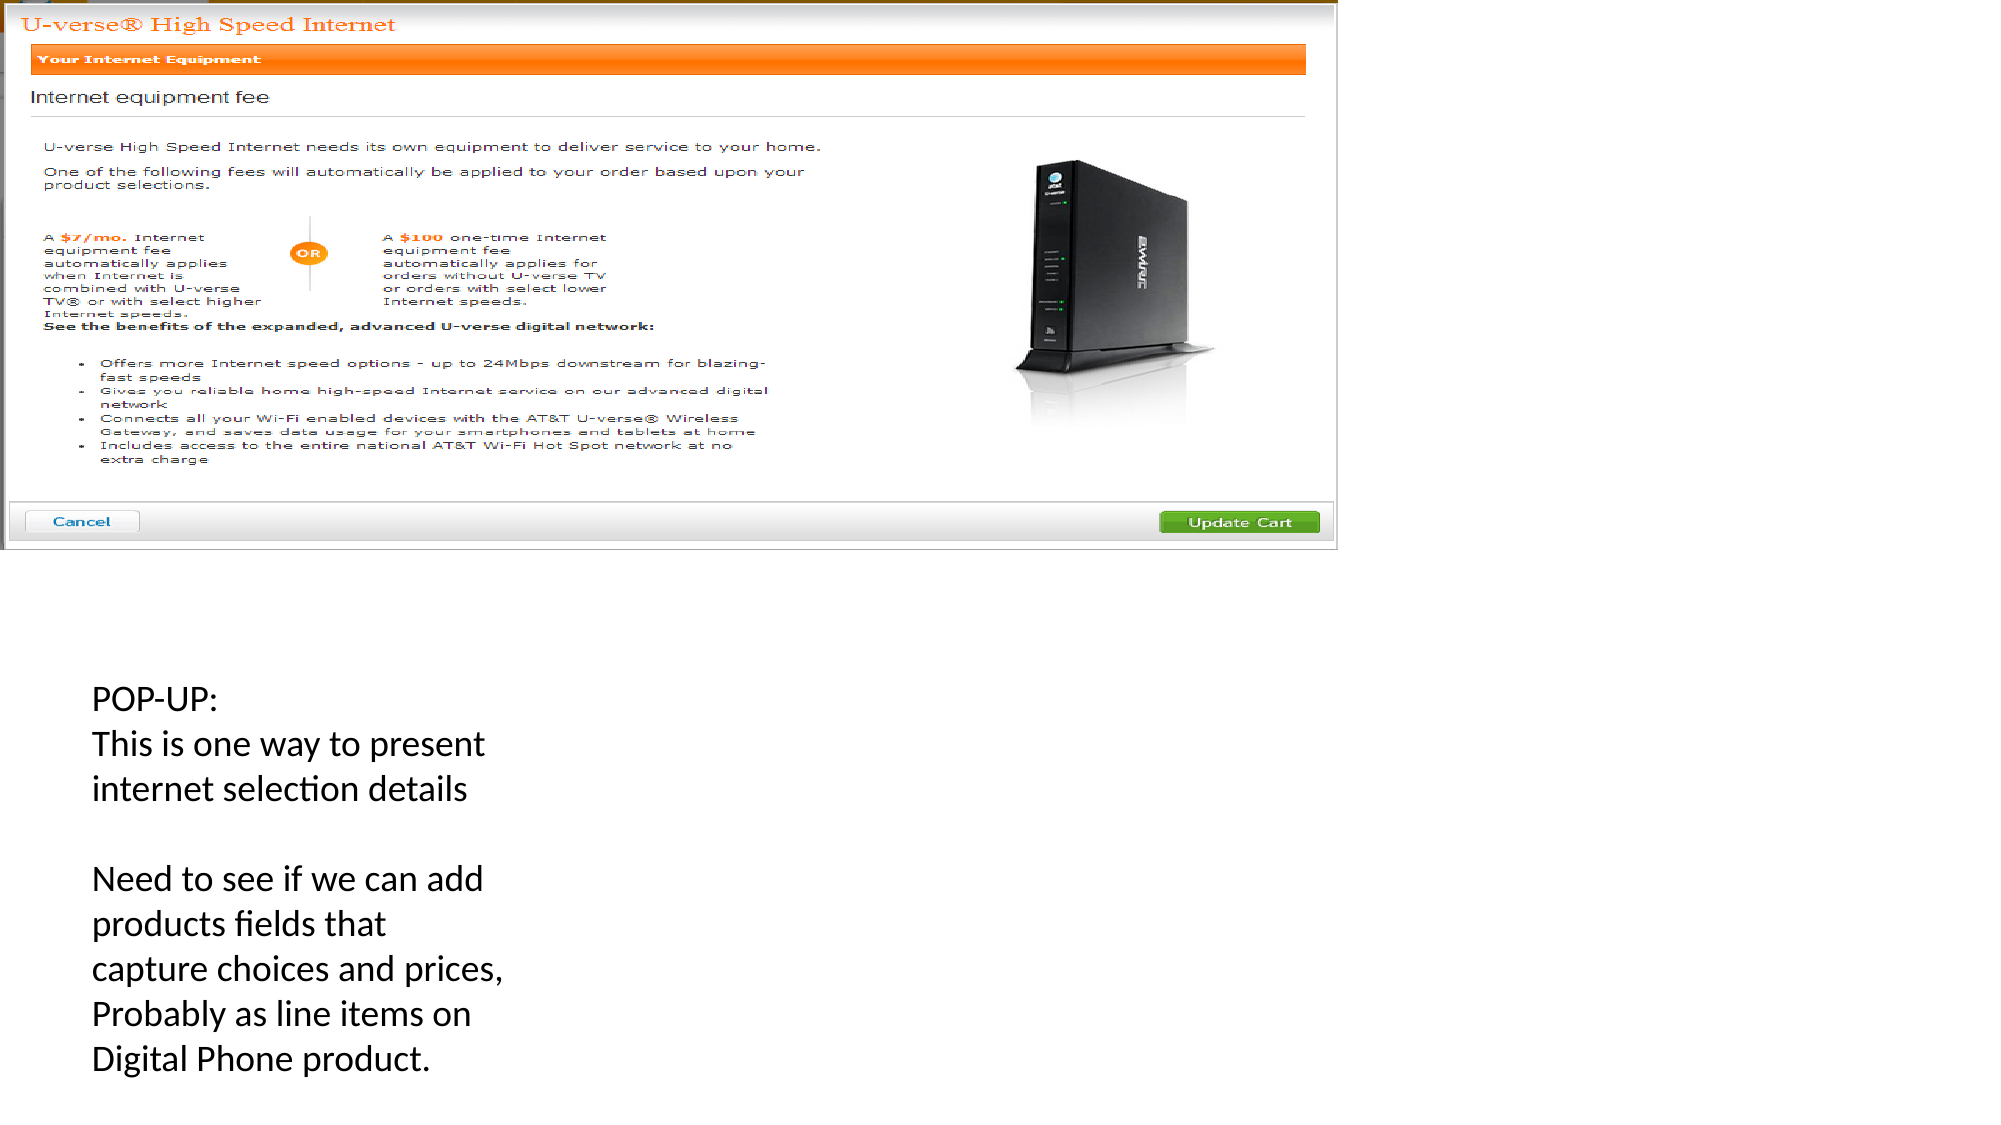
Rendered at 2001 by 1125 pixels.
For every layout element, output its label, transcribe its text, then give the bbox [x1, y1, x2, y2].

text_box POP-UP: This is one way to present internet selection details Need to see if we can add products fields that capture choices and prices, Probably as line items on Digital Phone product. [77, 666, 523, 1087]
picture [0, 0, 1338, 550]
